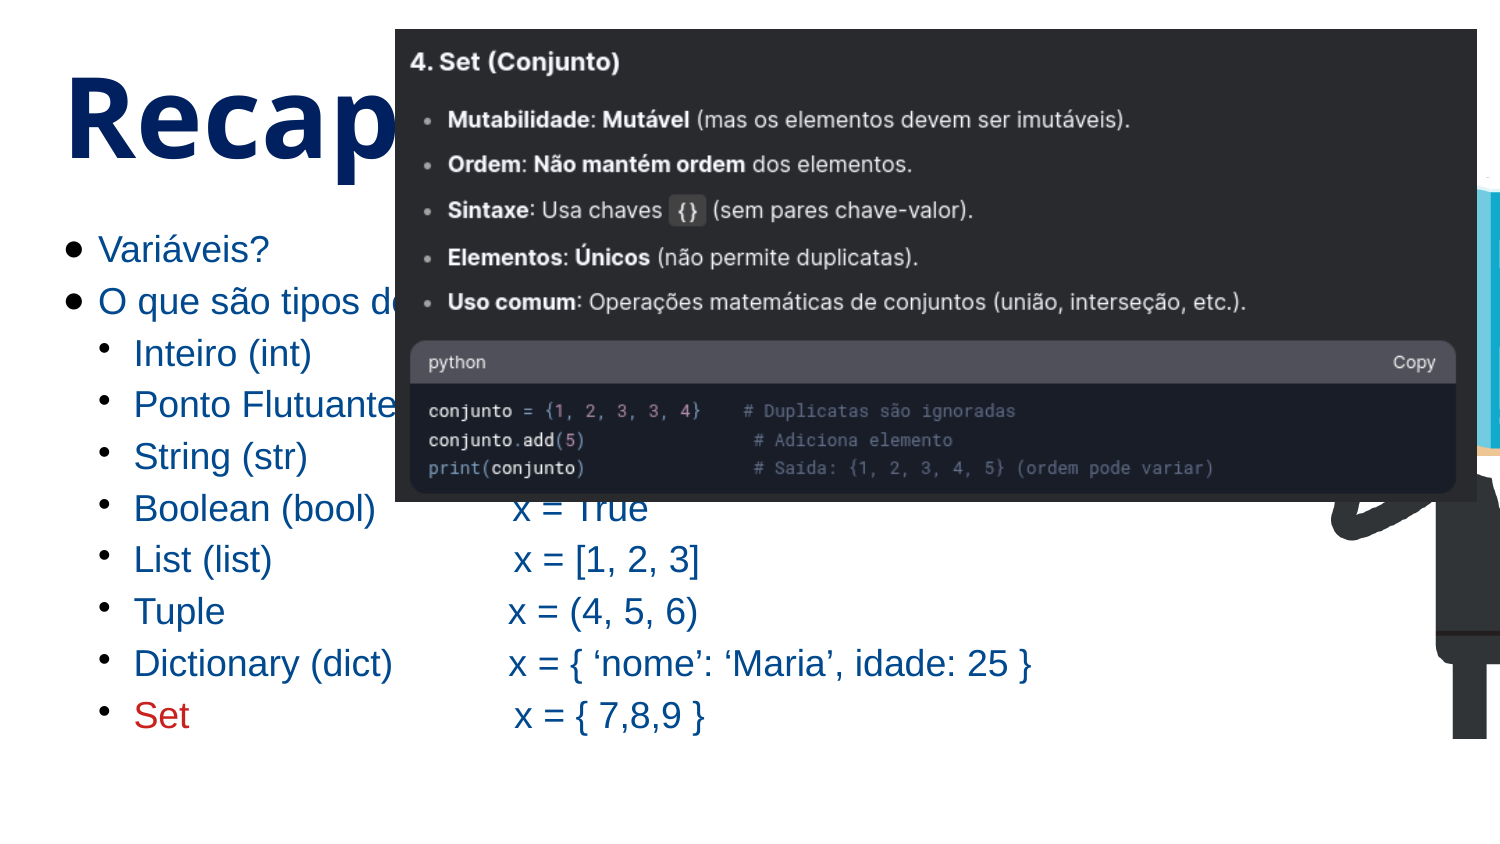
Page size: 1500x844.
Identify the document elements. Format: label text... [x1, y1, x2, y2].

text_box Recap [47, 30, 395, 179]
picture [395, 29, 1500, 739]
text_box Variáveis? O que são tipos de variáveis? Inteiro (int) x = 0 Ponto Flutuante ou Decimal (float) x = 3.14 String (str) x = ”Python” Boolean (bool) x = True List (list) x = [1, 2, 3] Tuple x = (4, 5, 6) Dictionary (dict) x = { ‘nome’: ‘Maria’, idade: 25 } Set x = { 7,8,9 } [47, 211, 1093, 844]
